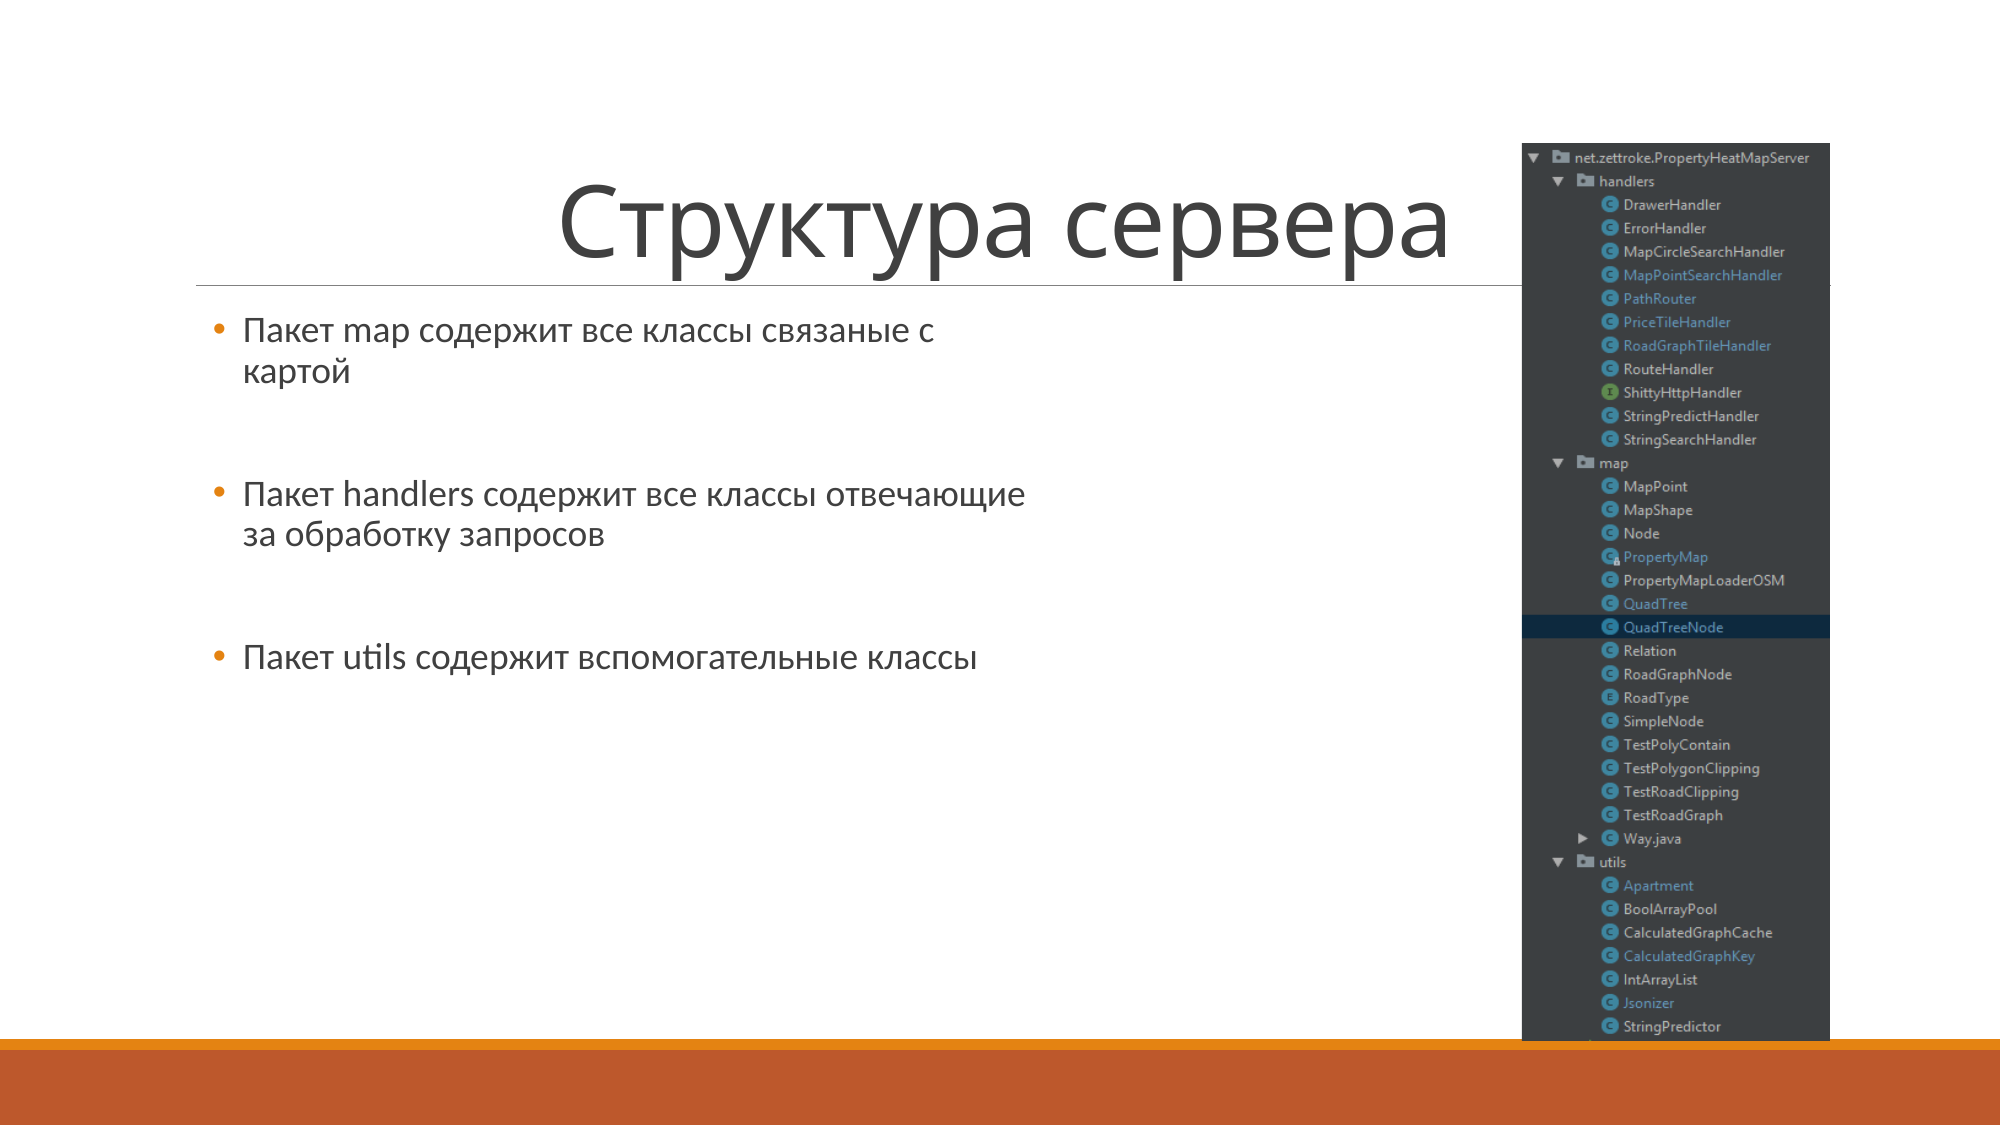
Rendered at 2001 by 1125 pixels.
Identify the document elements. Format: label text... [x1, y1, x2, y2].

list Пакет map cодержит все классы связаные с картой Пакет handlers содержит все классы отвечающие за обработку запросов Пакет utils содержит вспомогательные классы [180, 302, 1046, 963]
picture [1521, 142, 1831, 1041]
title Структура сервера [180, 47, 1830, 285]
